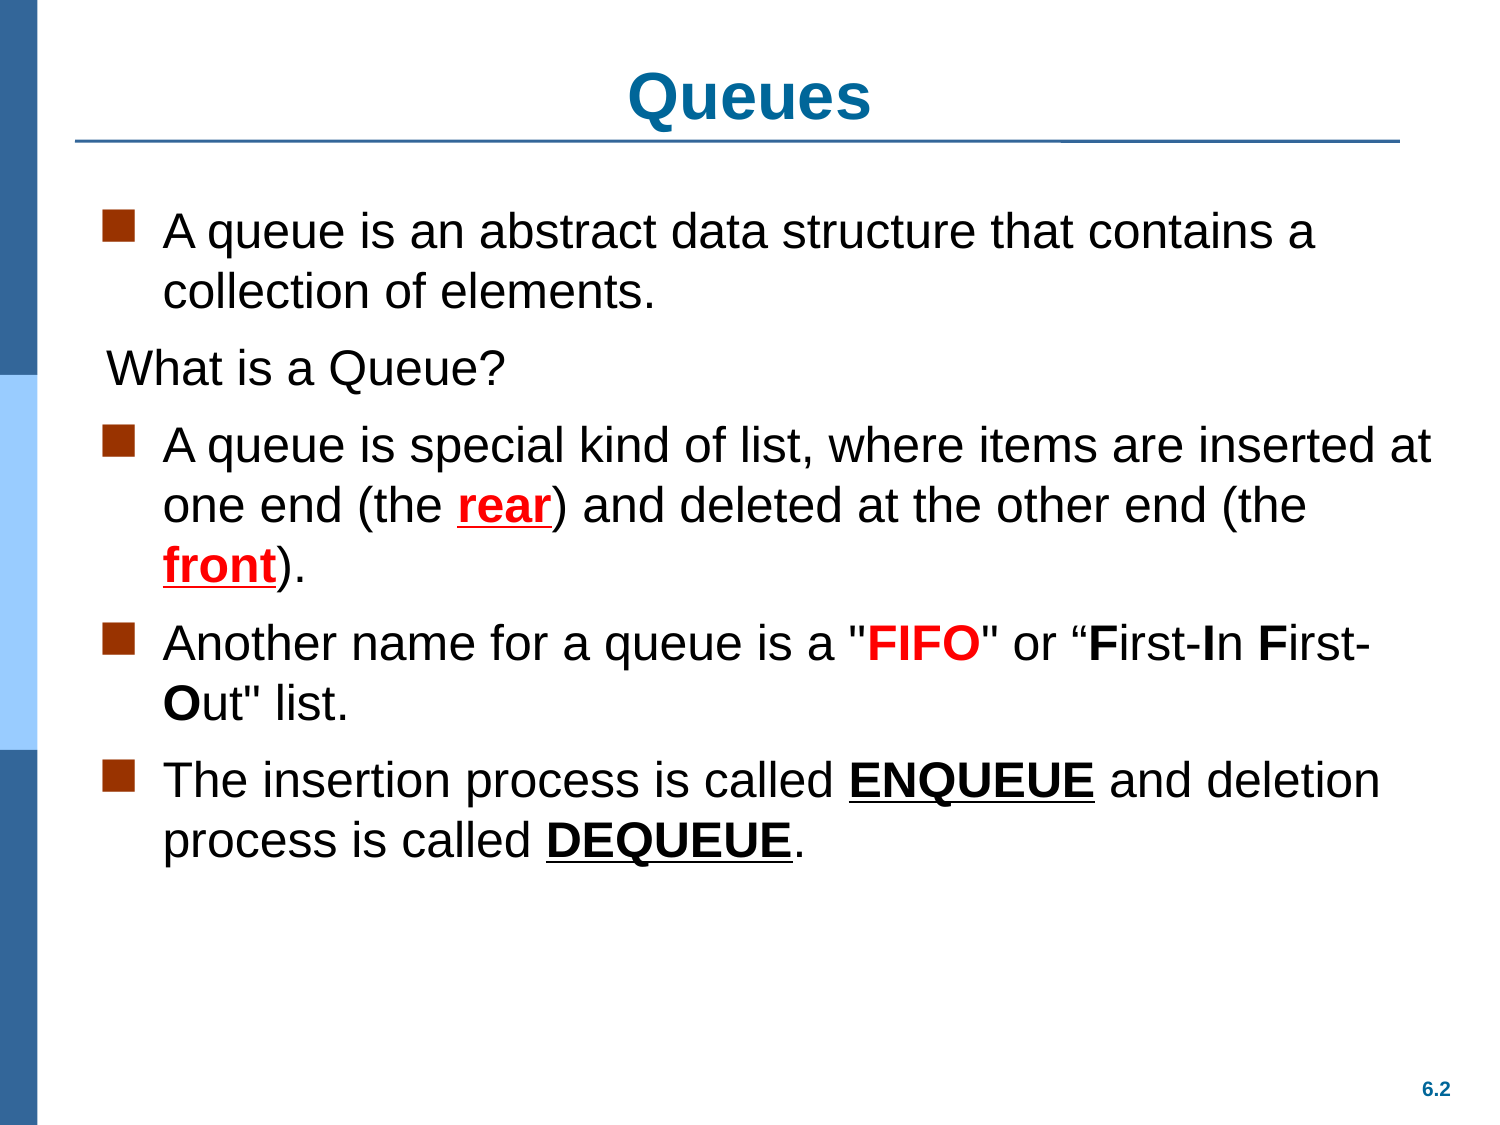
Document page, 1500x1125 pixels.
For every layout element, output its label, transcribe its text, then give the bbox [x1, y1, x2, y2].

title Queues [75, 45, 1425, 141]
list A queue is an abstract data structure that contains a collection of elements. What is a Queue? A queue is special kind of list, where items are inserted at one end (the rear) and deleted at the other end (the front). Another name for a queue is a "FIFO" or “First-In First-Out" list. The insertion process is called ENQUEUE and deletion process is called DEQUEUE. [91, 190, 1462, 1067]
